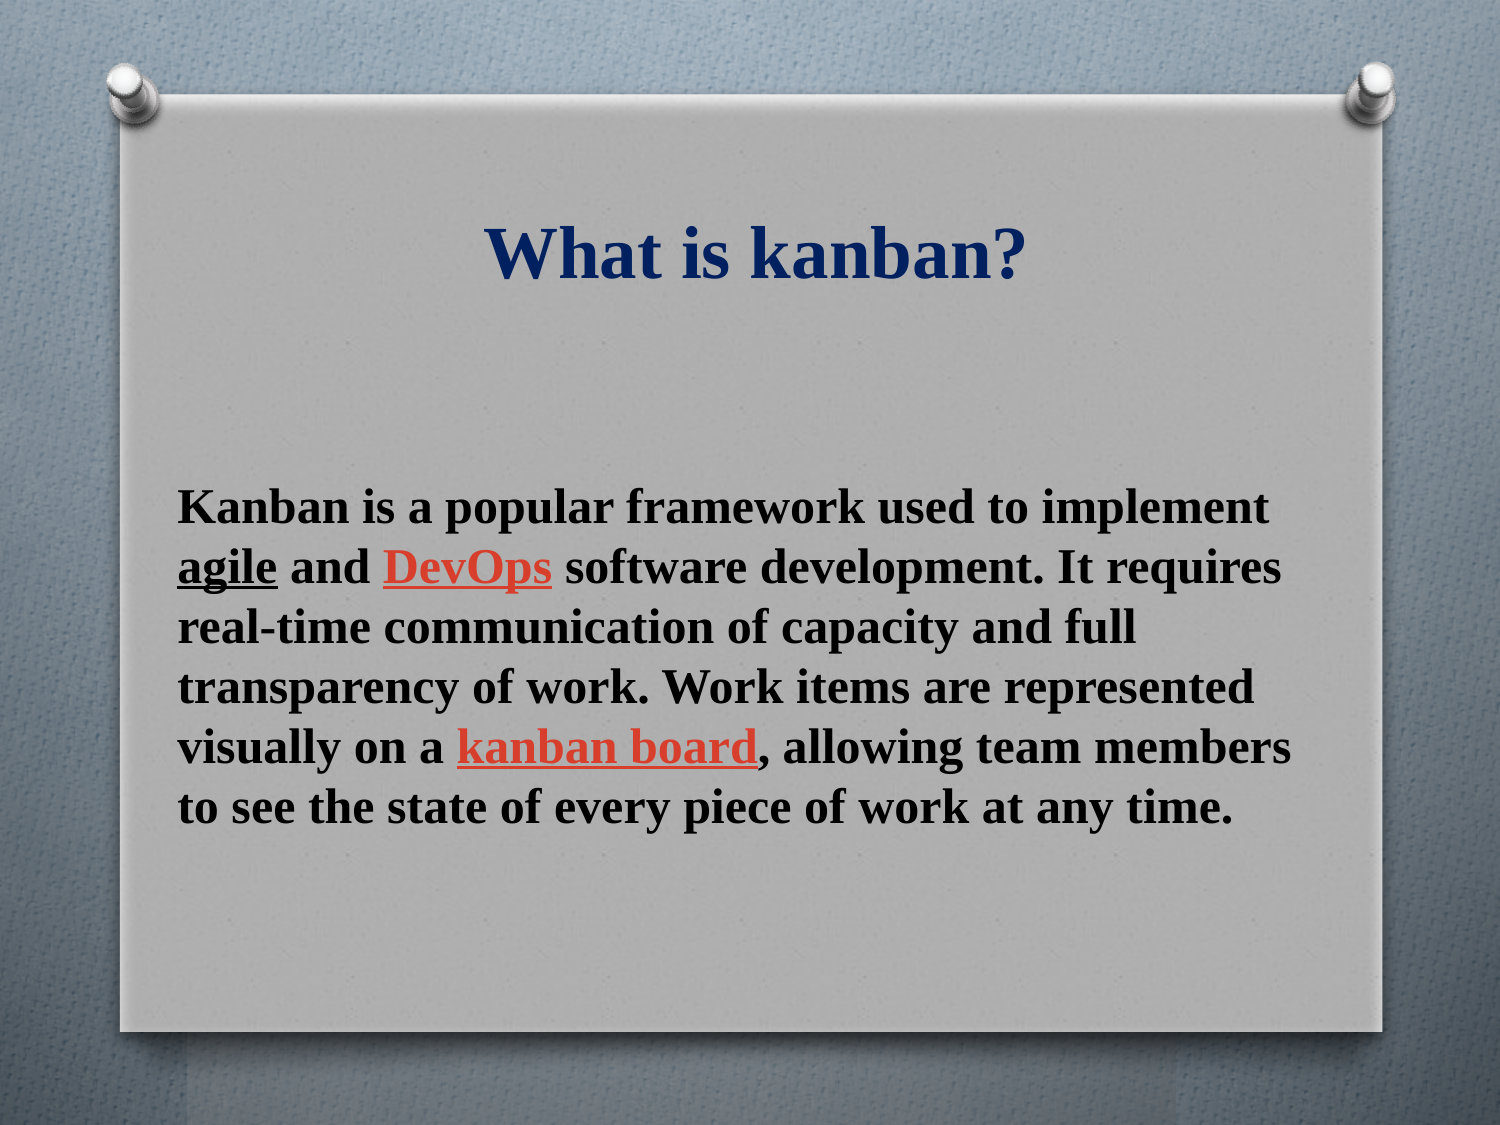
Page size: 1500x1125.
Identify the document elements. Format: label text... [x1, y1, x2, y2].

picture [75, 29, 198, 153]
picture [1317, 35, 1439, 156]
text_box What is kanban? Kanban is a popular framework used to implement agile and DevOps software development. It requires real-time communication of capacity and full transparency of work. Work items are represented visually on a kanban board, allowing team members to see the state of every piece of work at any time. [162, 195, 1350, 841]
